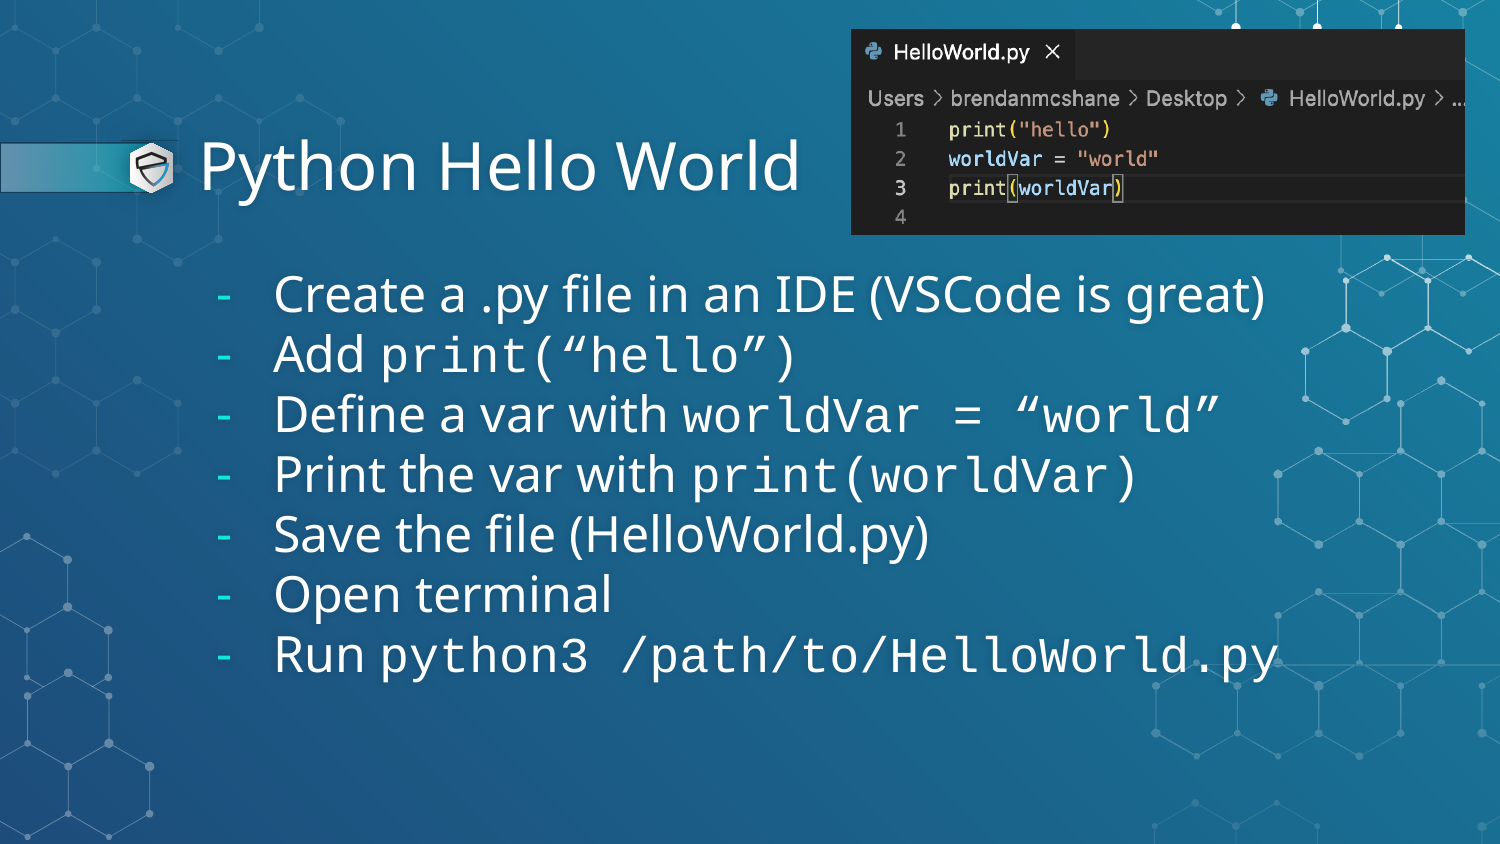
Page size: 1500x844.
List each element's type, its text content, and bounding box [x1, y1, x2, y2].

title Python Hello World [198, 140, 846, 198]
picture [121, 140, 178, 198]
picture [851, 28, 1466, 235]
list Create a .py file in an IDE (VSCode is great) Add print(“hello”) Define a var with worldVar = “world” Print the var with print(worldVar) Save the file (HelloWorld.py) Open terminal Run python3 /path/to/HelloWorld.py [198, 262, 1302, 761]
